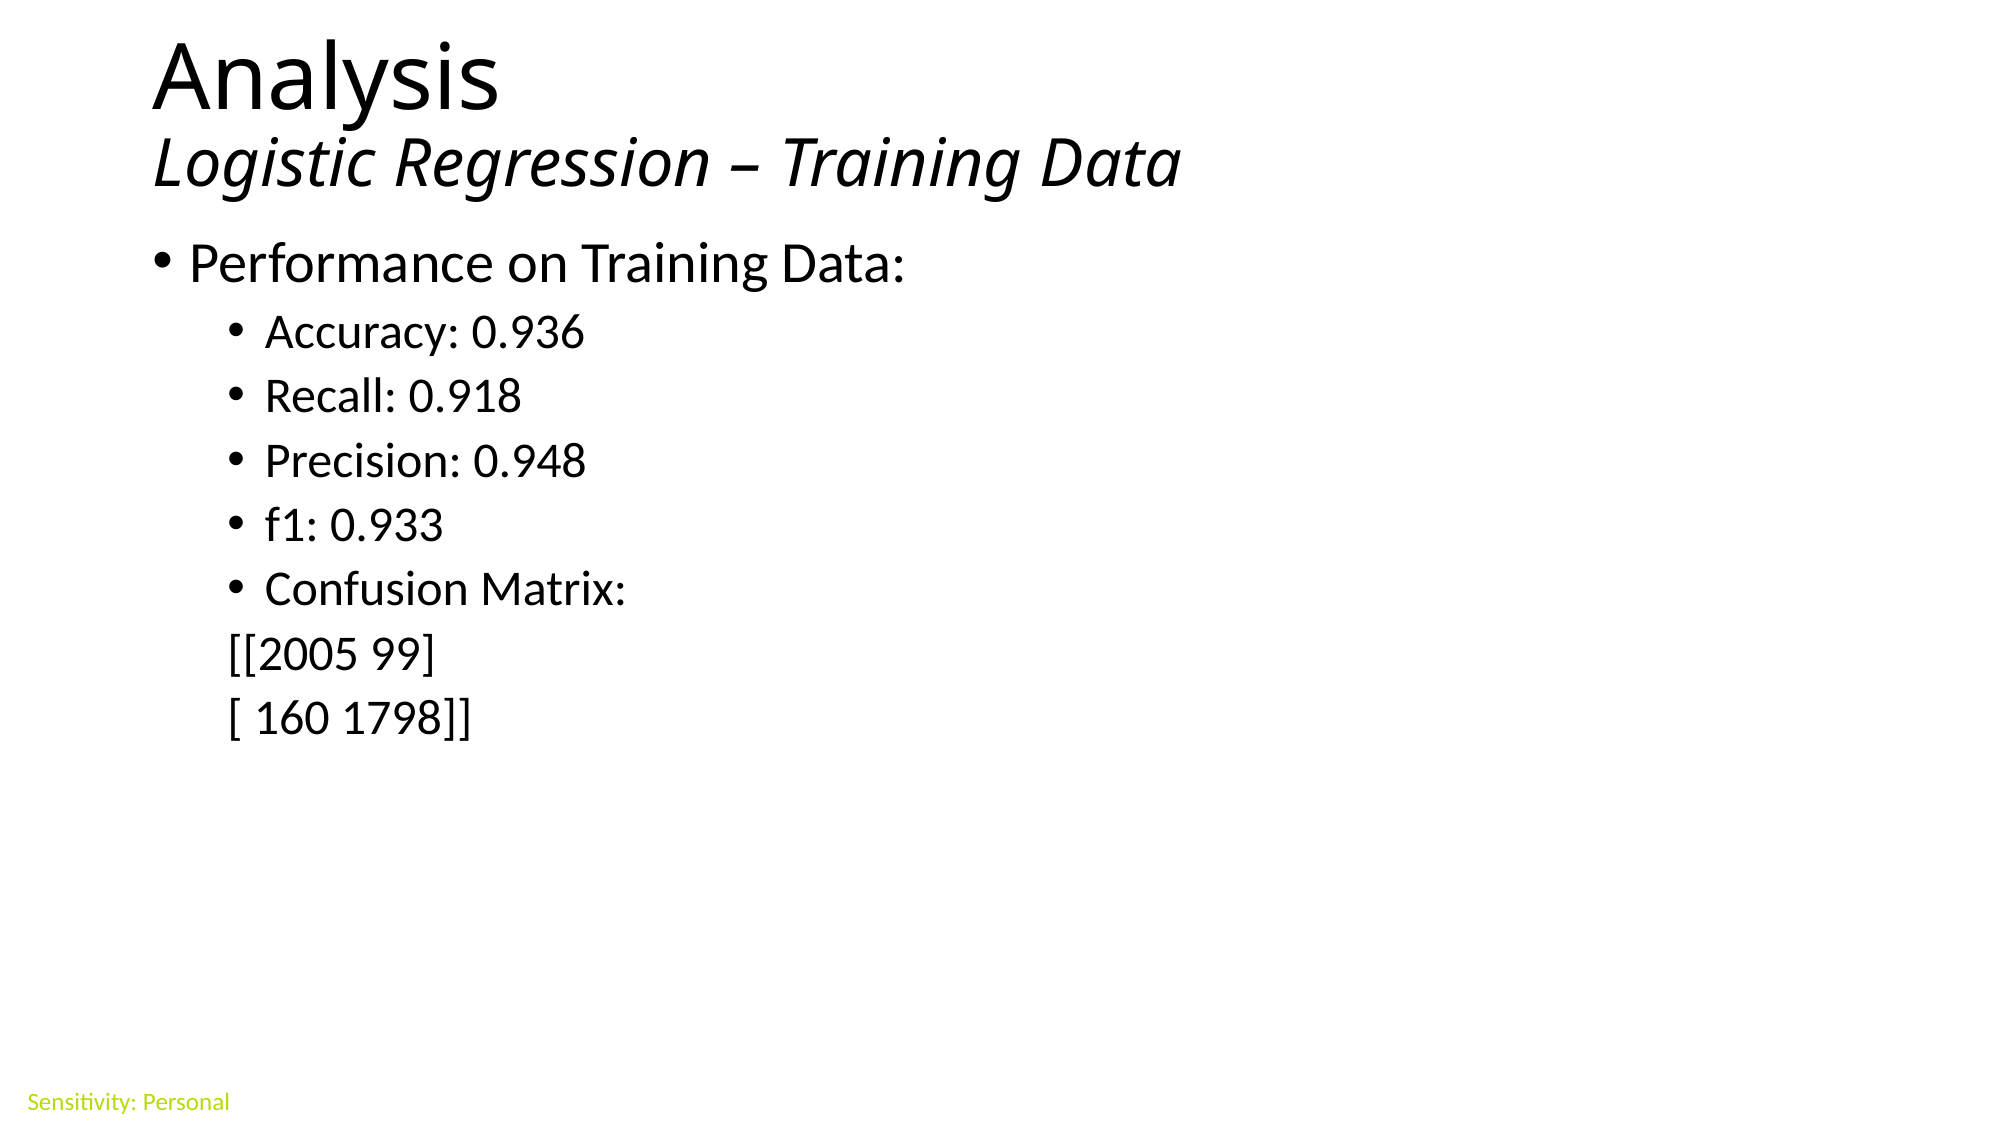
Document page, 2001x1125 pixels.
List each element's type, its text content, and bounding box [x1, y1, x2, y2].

title Analysis Logistic Regression – Training Data [137, 6, 1863, 224]
list Performance on Training Data: Accuracy: 0.936 Recall: 0.918 Precision: 0.948 f1: 0.933 Confusion Matrix: [[2005 99] [ 160 1798]] [137, 224, 1863, 939]
